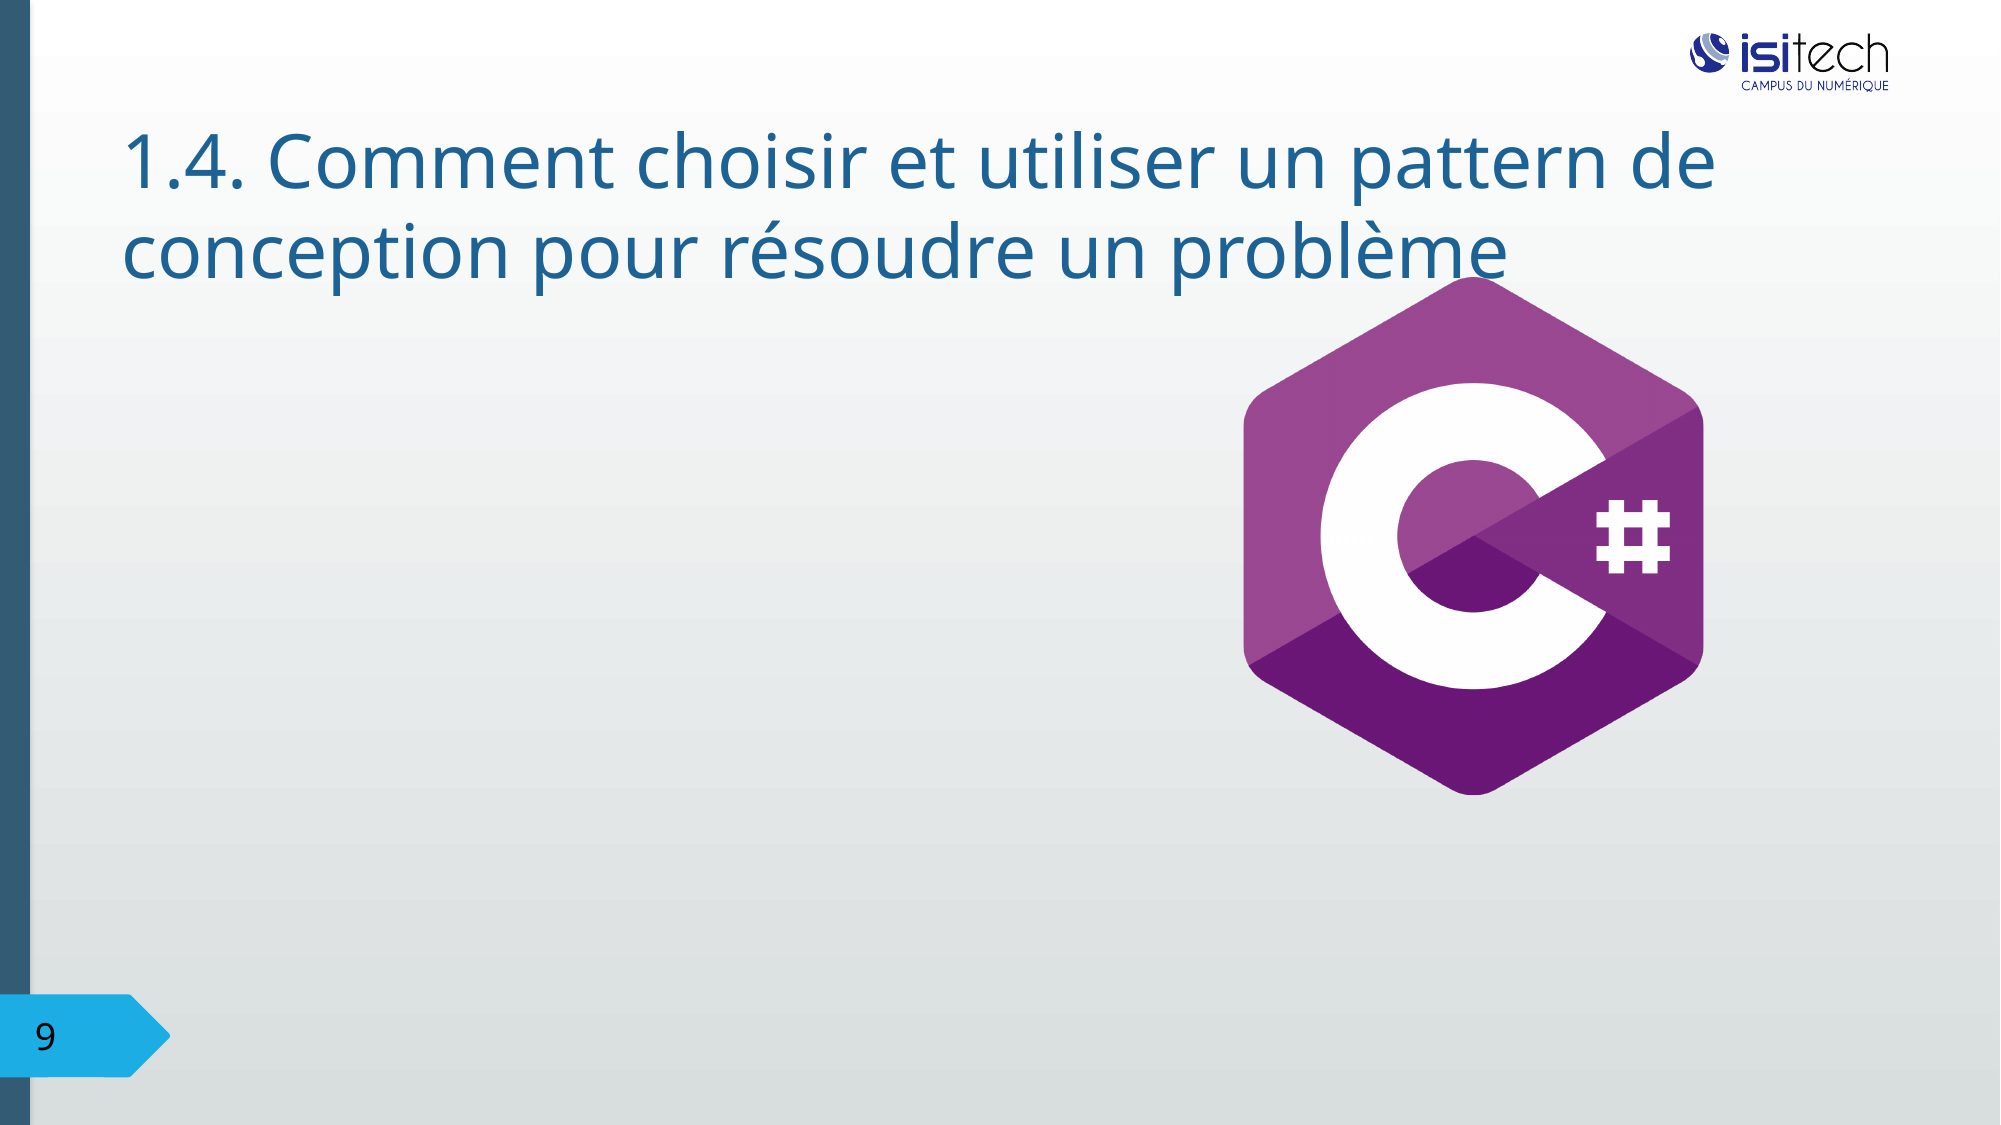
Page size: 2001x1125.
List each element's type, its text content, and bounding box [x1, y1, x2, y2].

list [1052, 220, 1894, 852]
slide_number 9 [19, 1006, 148, 1067]
title 1.4. Comment choisir et utiliser un pattern de conception pour résoudre un problème [106, 105, 2000, 313]
picture [1690, 33, 1889, 94]
